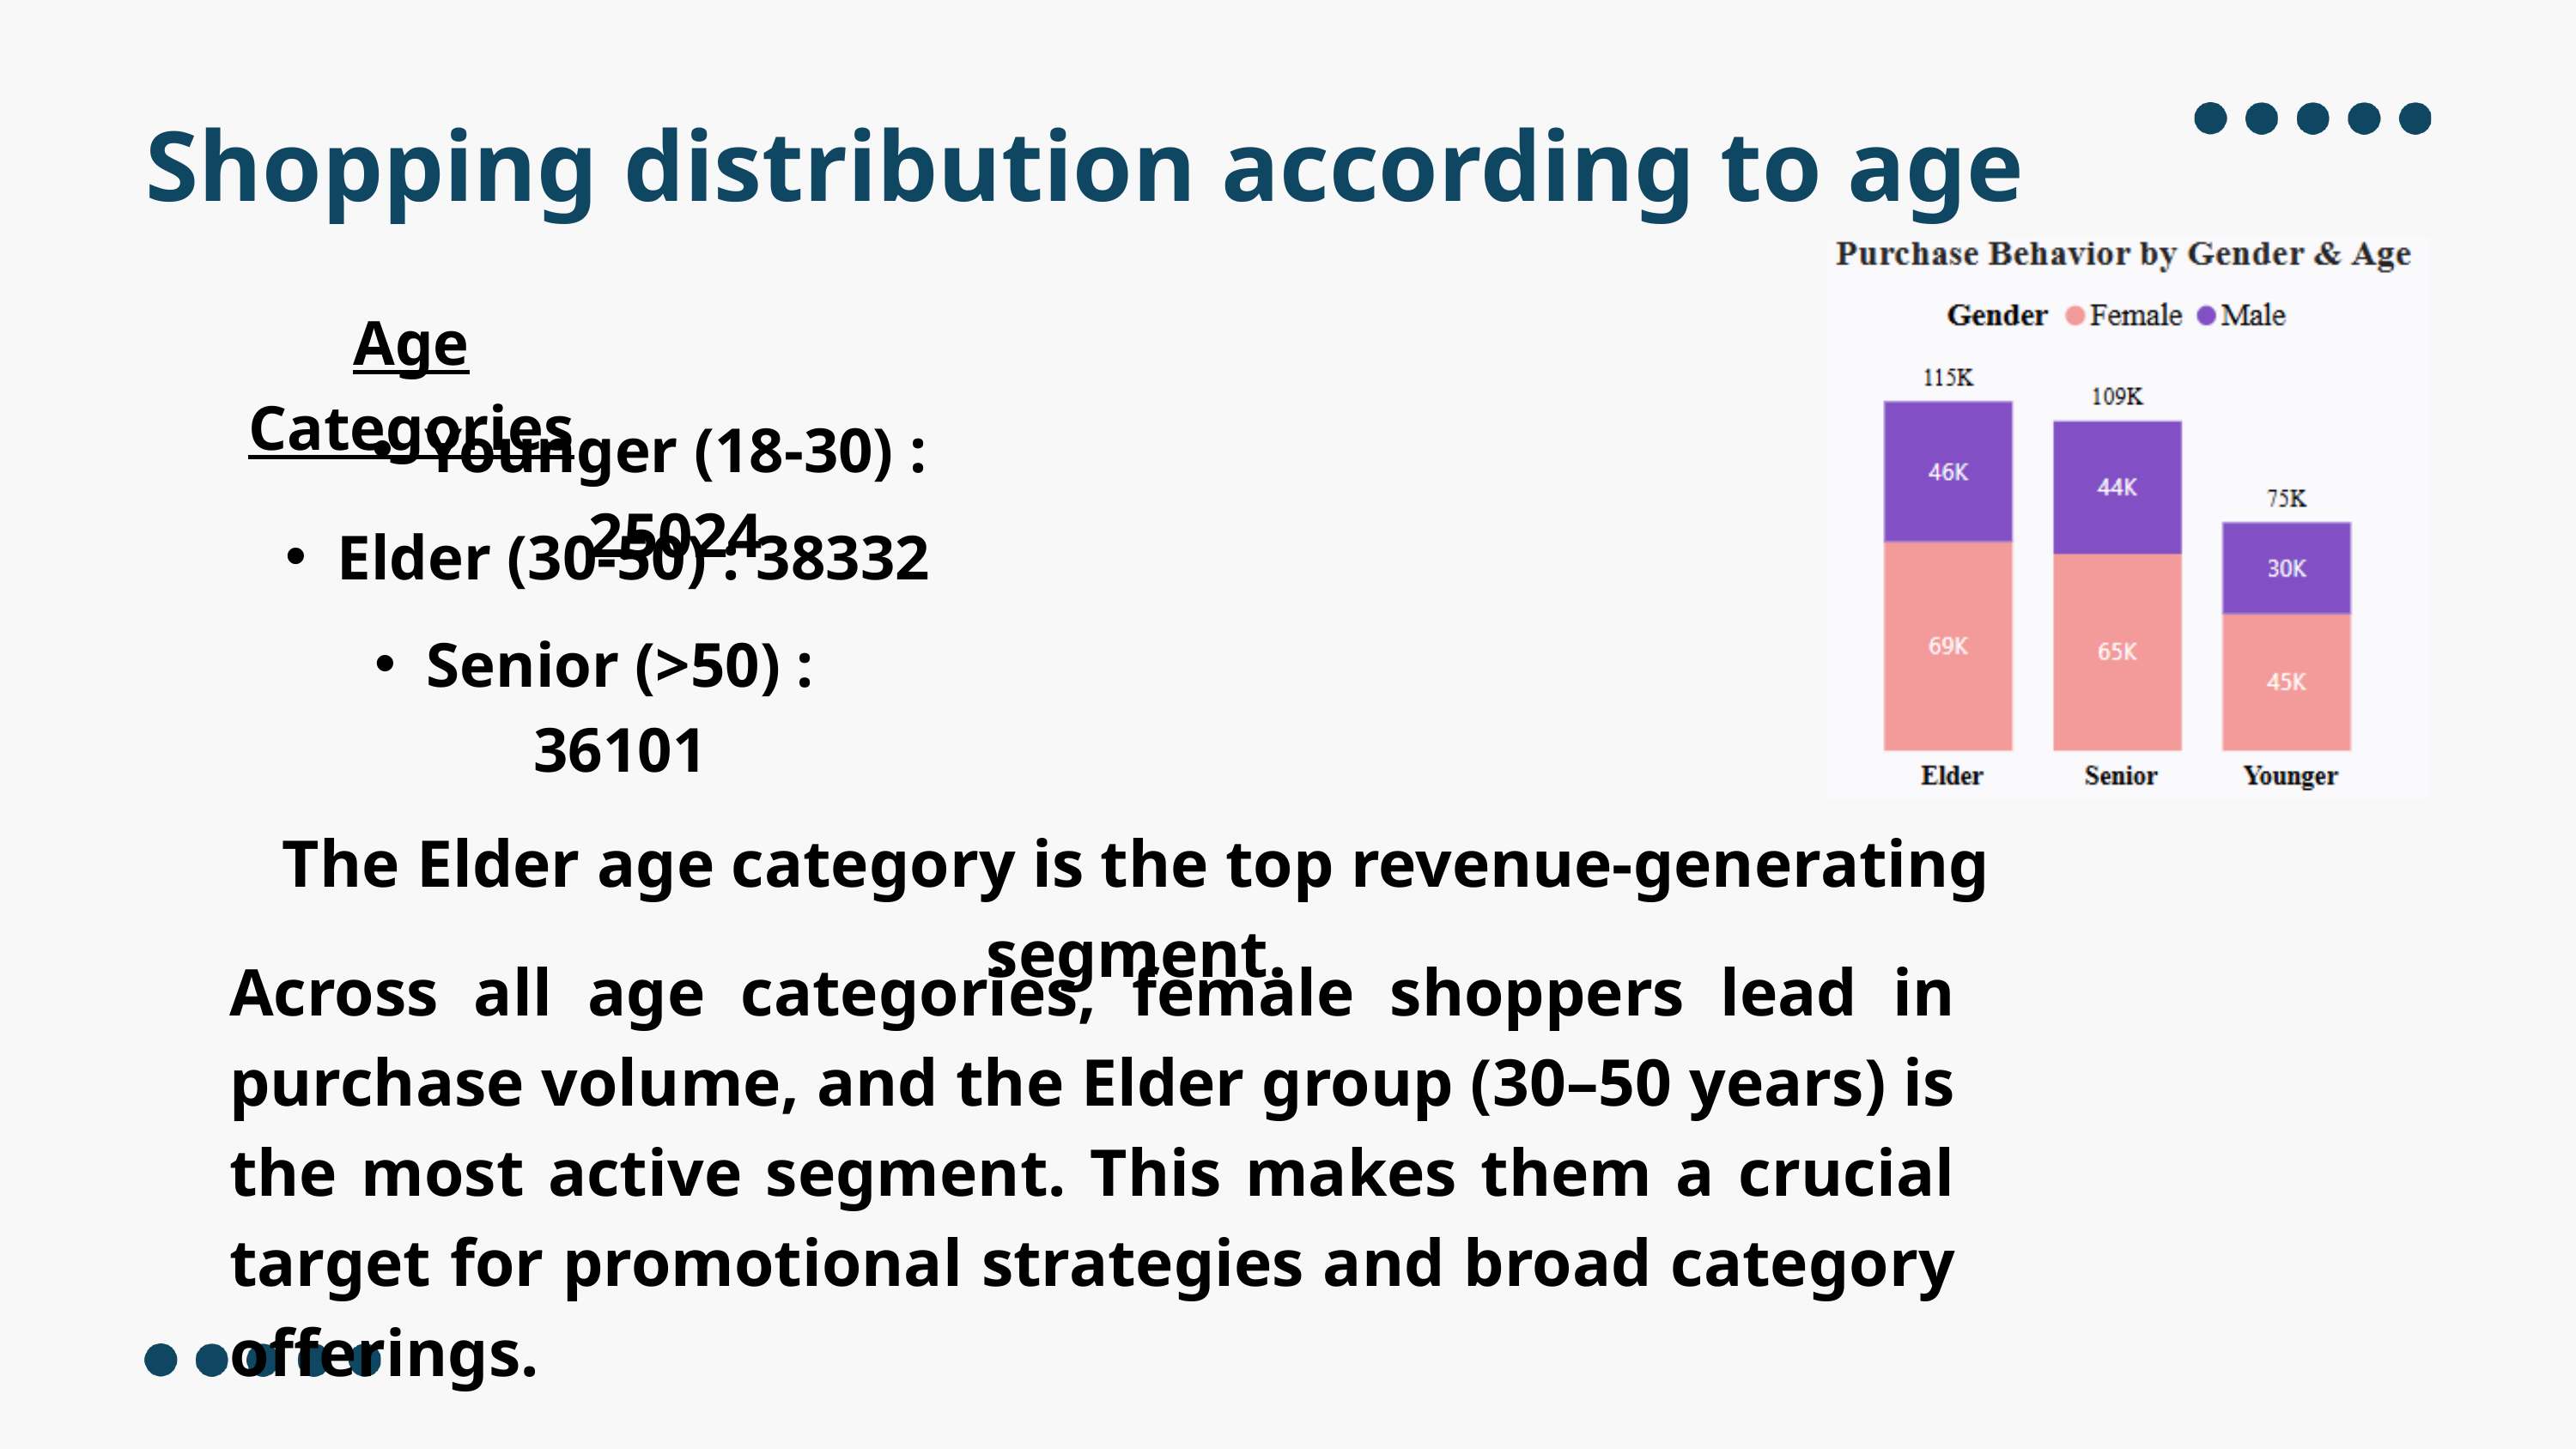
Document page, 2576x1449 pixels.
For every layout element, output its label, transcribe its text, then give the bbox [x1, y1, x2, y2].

text_box Elder (30-50) : 38332 [229, 506, 935, 592]
text_box [144, 1342, 229, 1378]
text_box Younger (18-30) : 25024 [229, 399, 1019, 570]
text_box Across all age categories, female shoppers lead in purchase volume, and the Elder group (30–50 years) is the most active segment. This makes them a crucial target for promotional strategies and broad category offerings. [229, 991, 1957, 1390]
text_box Shopping distribution according to age [145, 85, 2128, 221]
text_box [2194, 100, 2432, 136]
text_box Senior (>50) : 36101 [229, 614, 908, 785]
text_box The Elder age category is the top revenue-generating segment. [187, 809, 2087, 991]
text_box [1826, 237, 2430, 798]
text_box Age Categories [198, 292, 624, 463]
